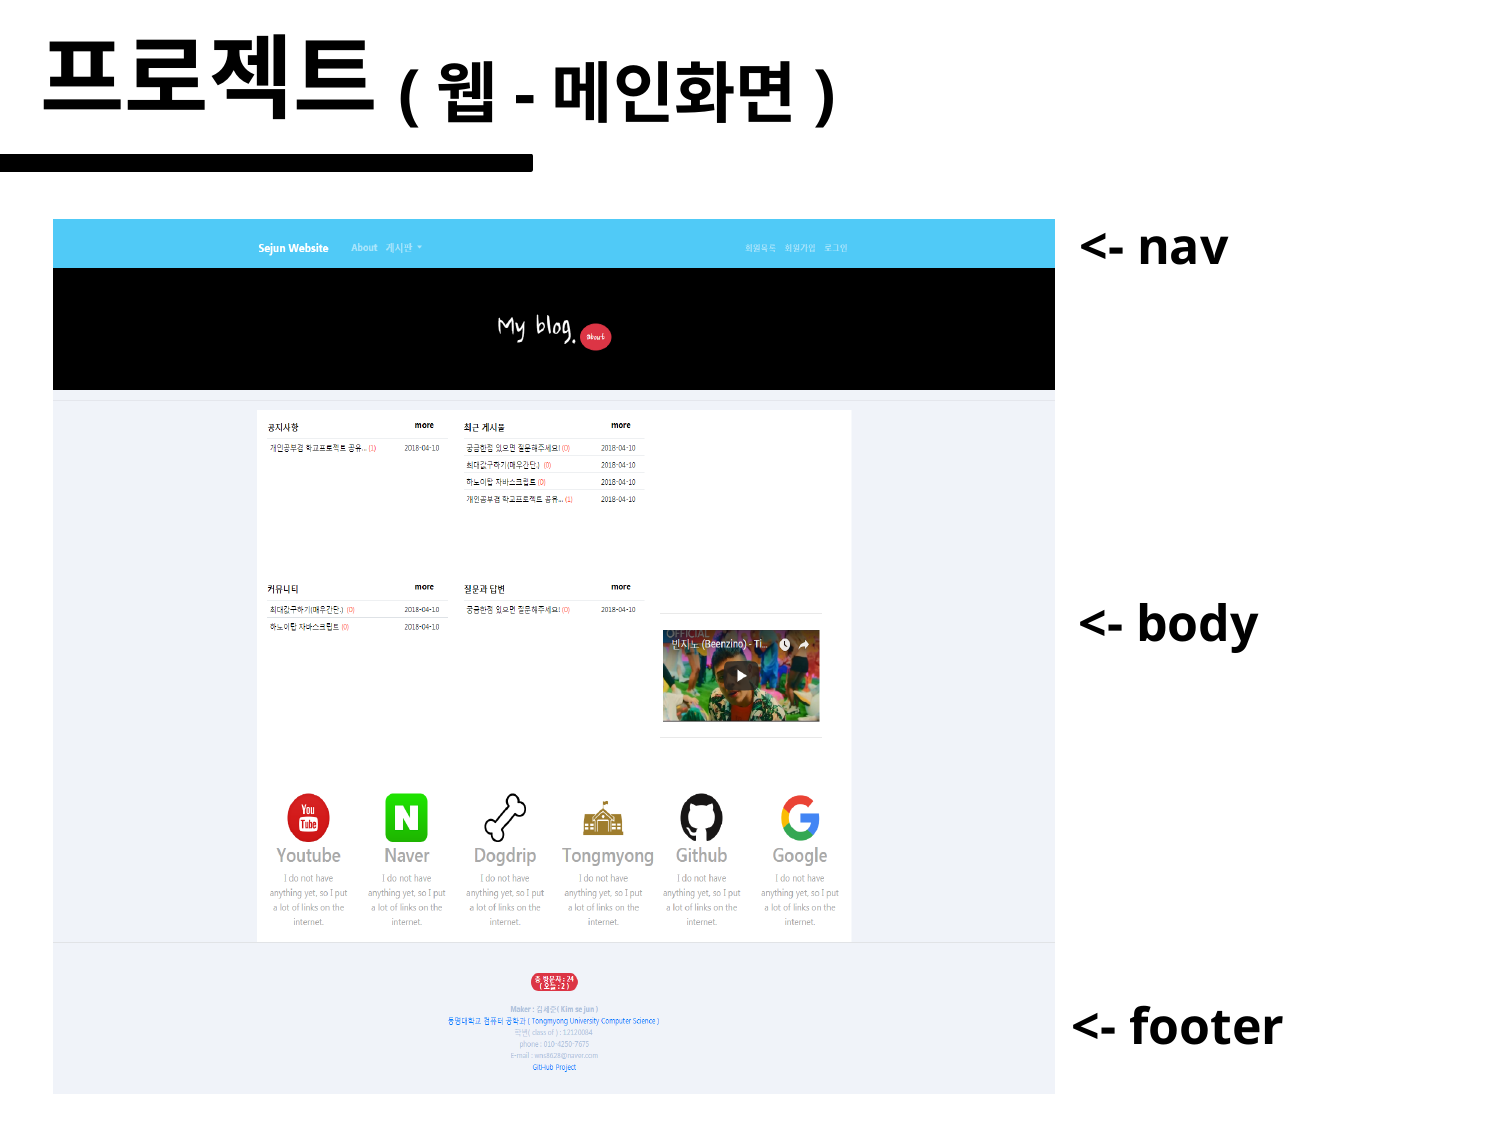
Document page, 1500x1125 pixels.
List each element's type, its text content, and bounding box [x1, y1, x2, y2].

picture [52, 219, 1055, 1095]
text_box <- nav [1064, 207, 1270, 283]
text_box <- footer [1059, 987, 1300, 1063]
text_box (웹-메인화면) [383, 43, 852, 139]
text_box [0, 154, 533, 172]
text_box <- body [1063, 583, 1275, 659]
text_box 프로젝트 [25, 12, 394, 138]
